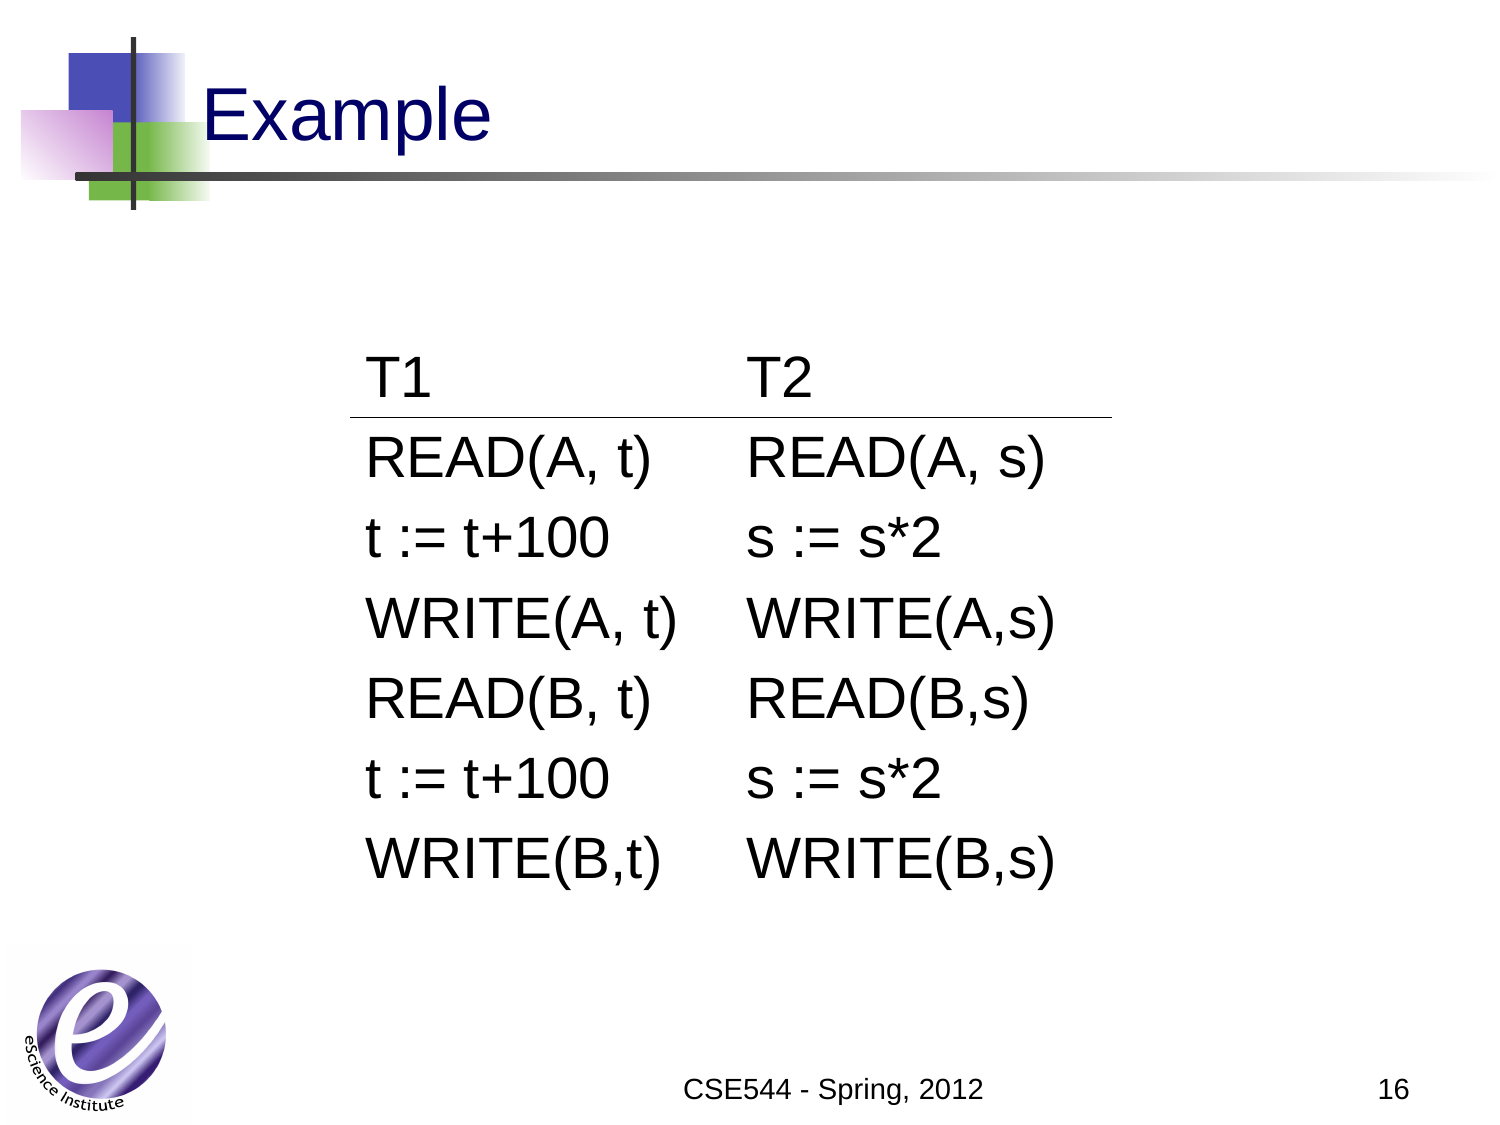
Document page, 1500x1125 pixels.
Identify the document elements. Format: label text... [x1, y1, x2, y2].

table_cell WRITE(A, t) [350, 578, 731, 658]
table_cell READ(B,s) [731, 658, 1112, 738]
picture [6, 945, 192, 1125]
table_cell WRITE(B,s) [731, 818, 1112, 898]
table_cell READ(B, t) [350, 658, 731, 738]
table_cell t := t+100 [350, 738, 731, 818]
title Example [186, 52, 1466, 163]
table_cell READ(A, t) [350, 418, 731, 498]
table_cell s := s*2 [731, 498, 1112, 578]
footer CSE544 - Spring, 2012 [620, 1037, 1096, 1113]
table_cell t := t+100 [350, 498, 731, 578]
table_cell WRITE(B,t) [350, 818, 731, 898]
slide_number 16 [1112, 1037, 1425, 1113]
table_cell s := s*2 [731, 738, 1112, 818]
table_header T1 [350, 338, 731, 417]
table_cell READ(A, s) [731, 418, 1112, 498]
table_cell WRITE(A,s) [731, 578, 1112, 658]
table_header T2 [731, 338, 1112, 417]
